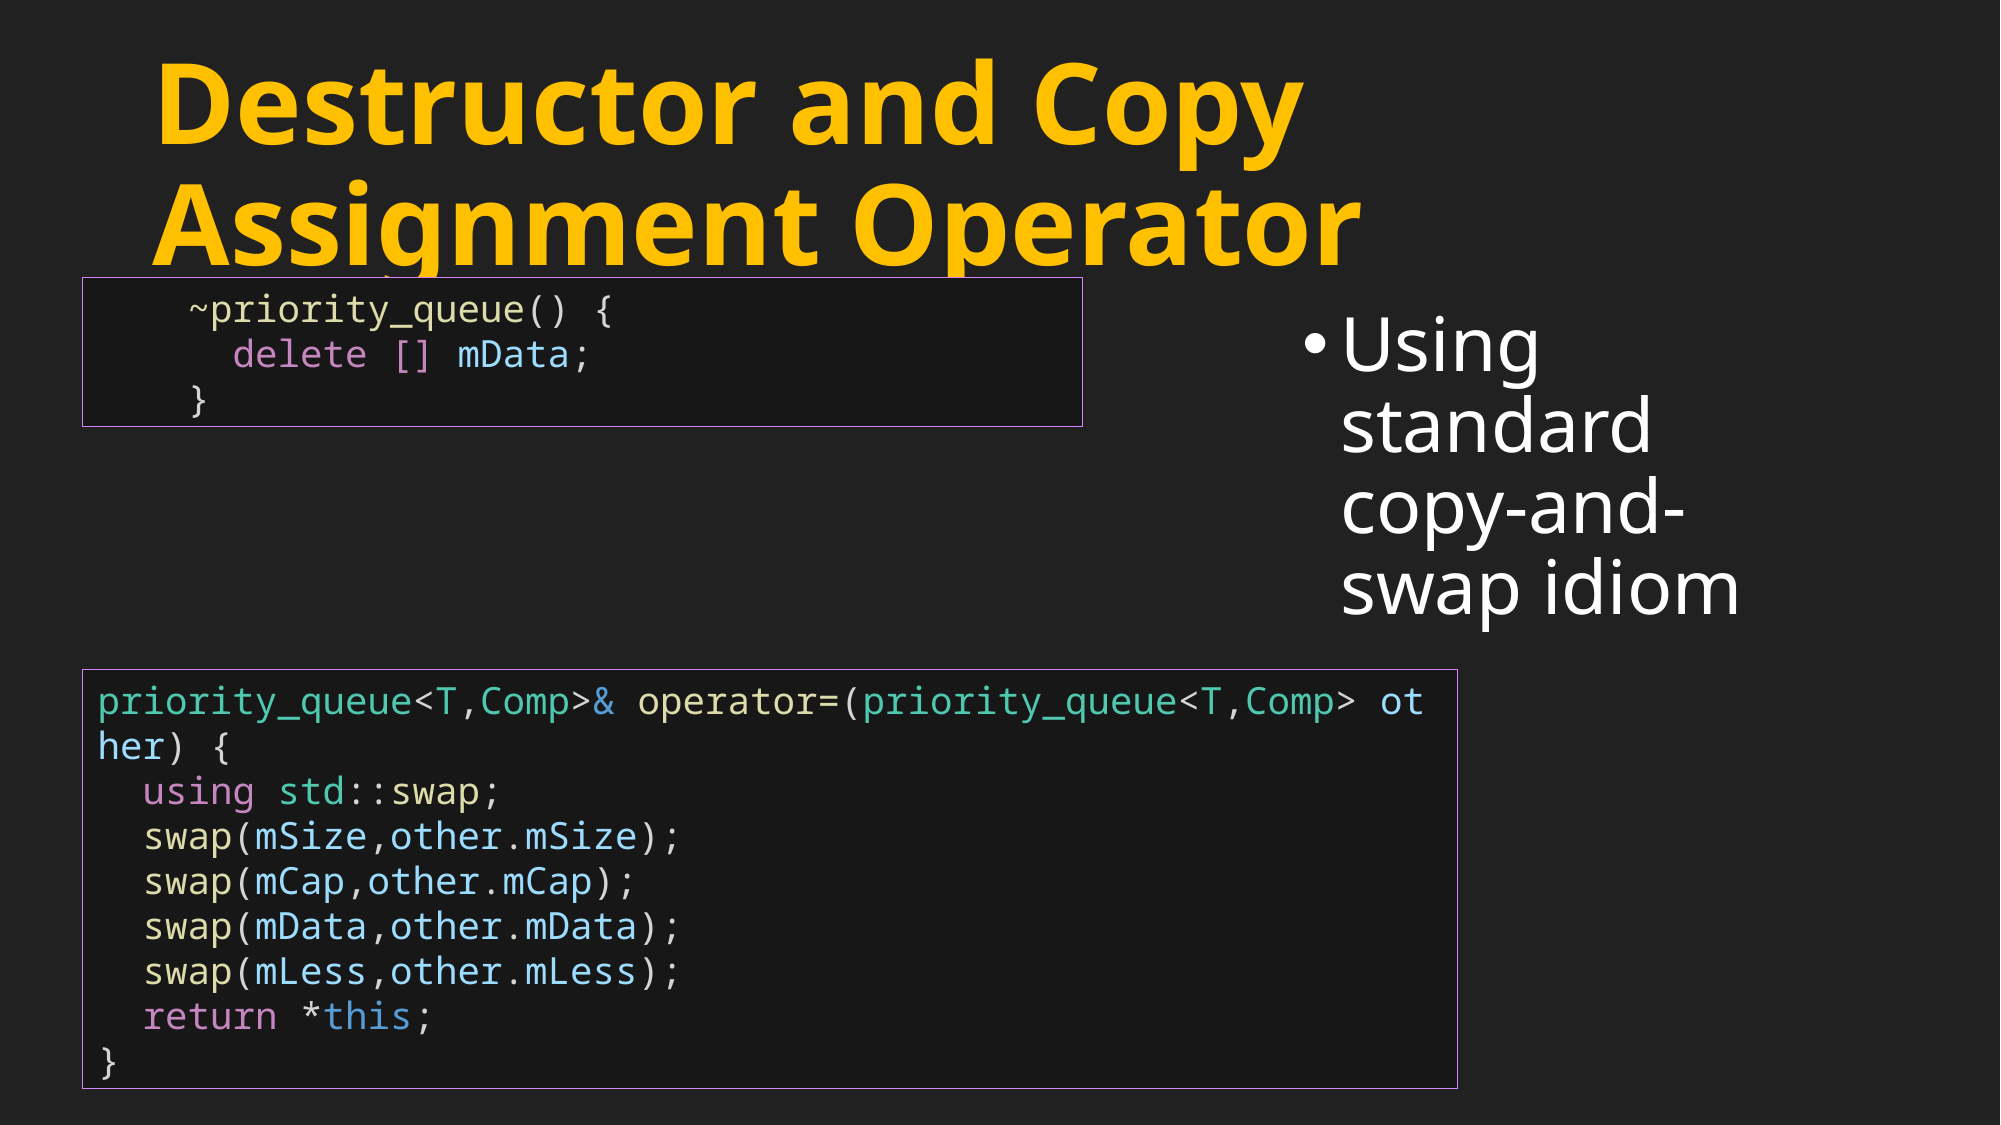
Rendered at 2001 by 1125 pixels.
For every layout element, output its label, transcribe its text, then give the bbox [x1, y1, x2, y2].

list Using standard copy-and-swap idiom [1287, 299, 1863, 591]
text_box ~priority_queue() { delete [] mData; } [82, 277, 1083, 427]
title Destructor and Copy Assignment Operator [137, 59, 1863, 278]
text_box priority_queue<T,Comp>& operator=(priority_queue<T,Comp> other) { using std::swap; swap(mSize,other.mSize); swap(mCap,other.mCap); swap(mData,other.mData); swap(mLess,other.mLess); return *this; } [82, 669, 1458, 1089]
